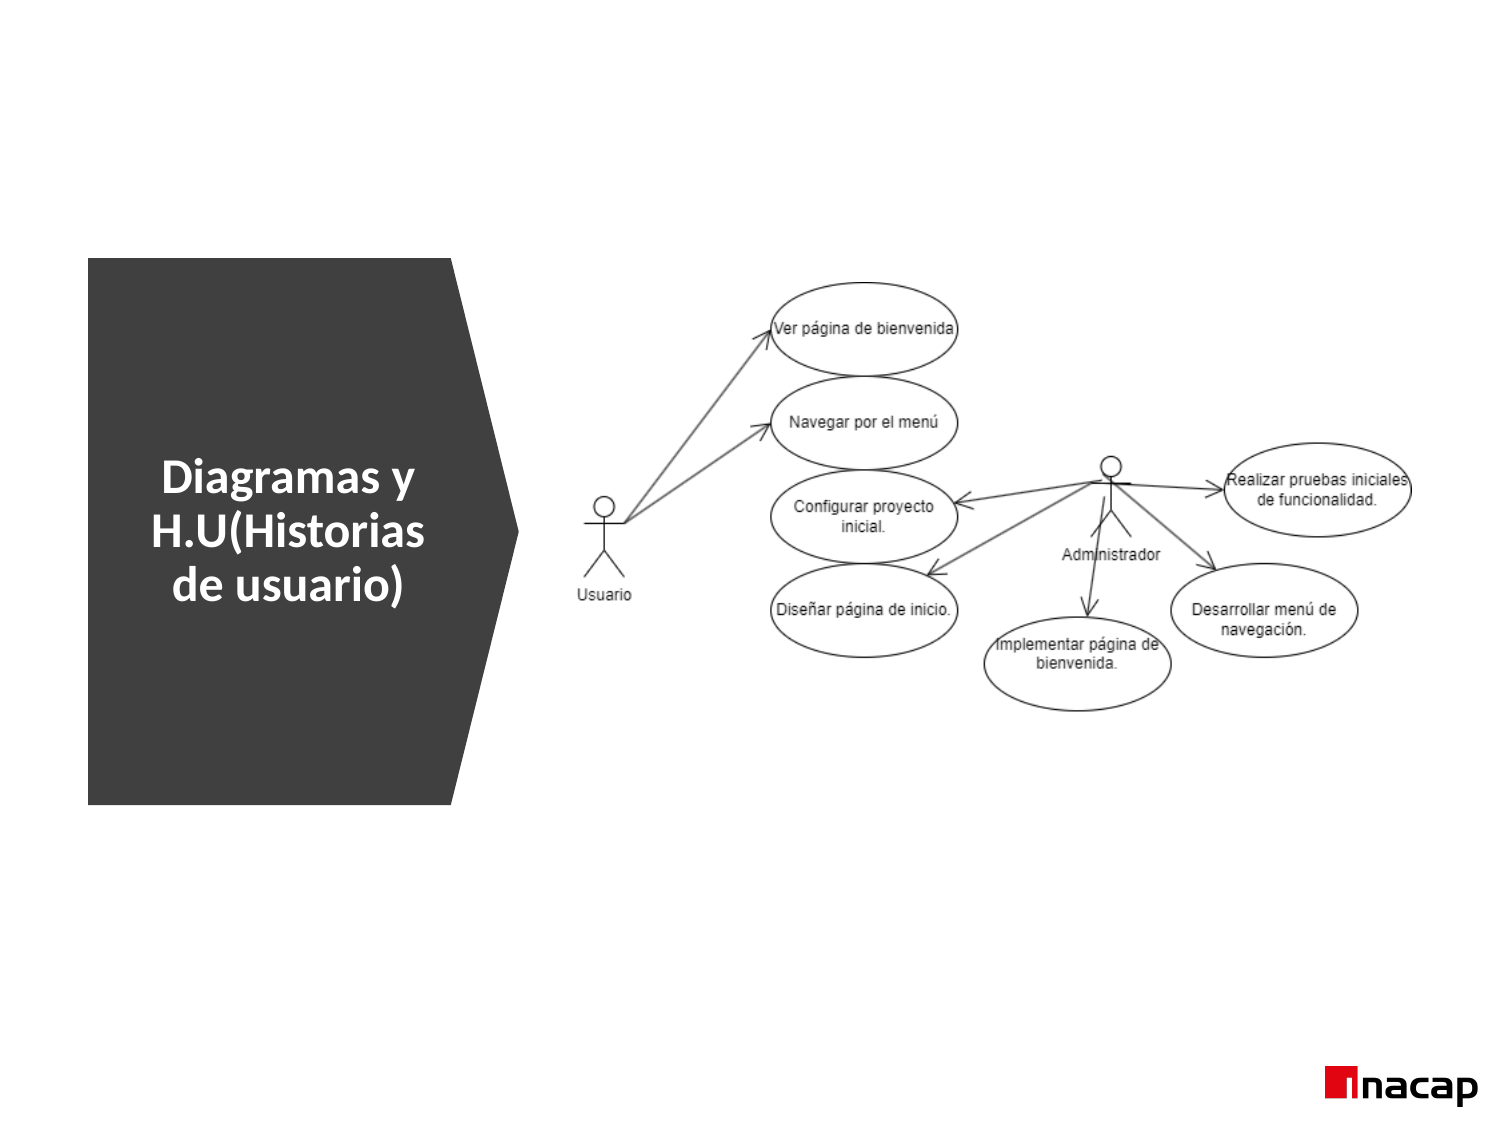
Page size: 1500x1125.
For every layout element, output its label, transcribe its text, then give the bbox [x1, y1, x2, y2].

picture [577, 282, 1412, 713]
picture [1325, 1065, 1478, 1108]
text_box [86, 256, 521, 808]
title Diagramas y H.U(Historias de usuario) [126, 322, 450, 741]
